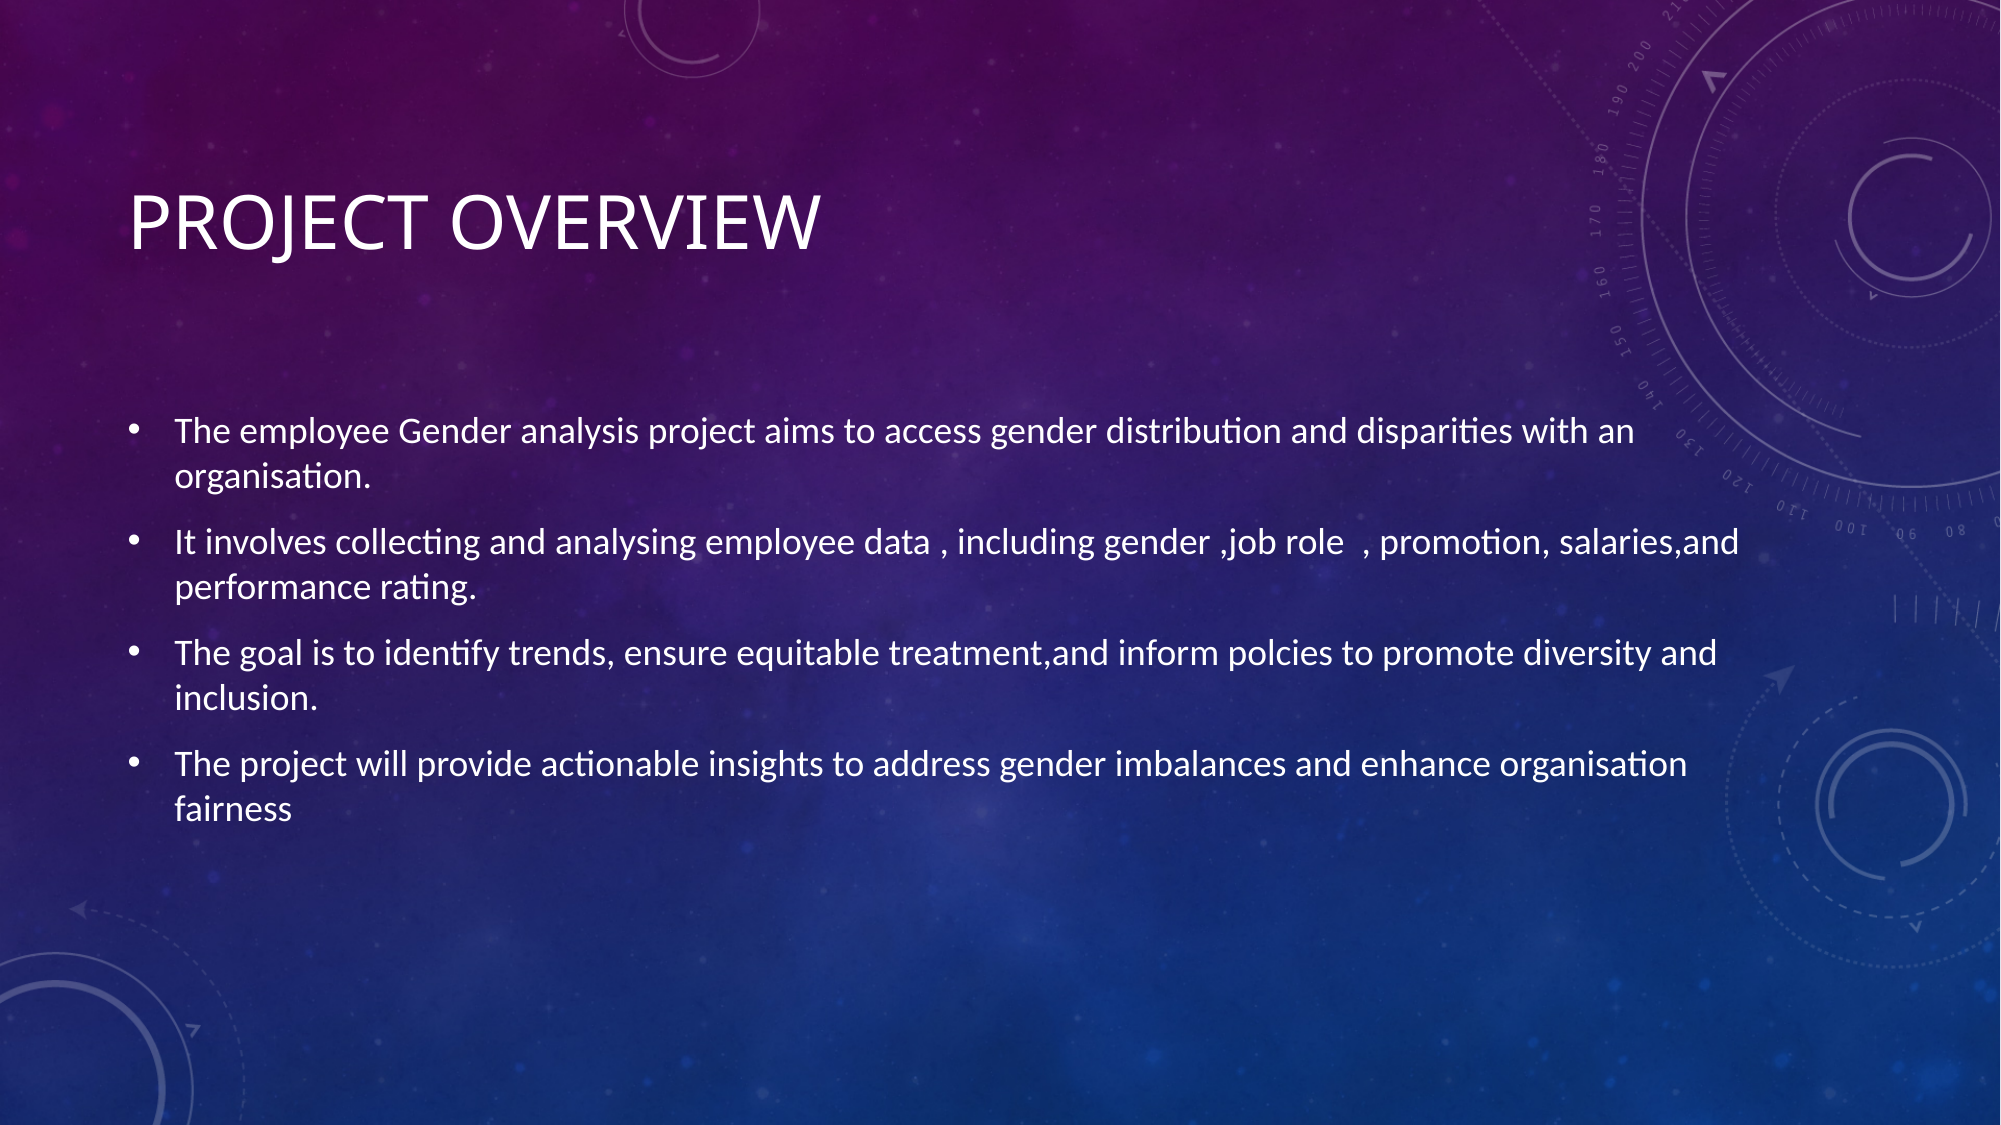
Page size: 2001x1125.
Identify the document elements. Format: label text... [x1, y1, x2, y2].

picture [0, 0, 2001, 1125]
title Project overview [112, 99, 1775, 339]
list The employee Gender analysis project aims to access gender distribution and disparities with an organisation. It involves collecting and analysing employee data , including gender ,job role , promotion, salaries,and performance rating. The goal is to identify trends, ensure equitable treatment,and inform polcies to promote diversity and inclusion. The project will provide actionable insights to address gender imbalances and enhance organisation fairness [112, 351, 1775, 950]
